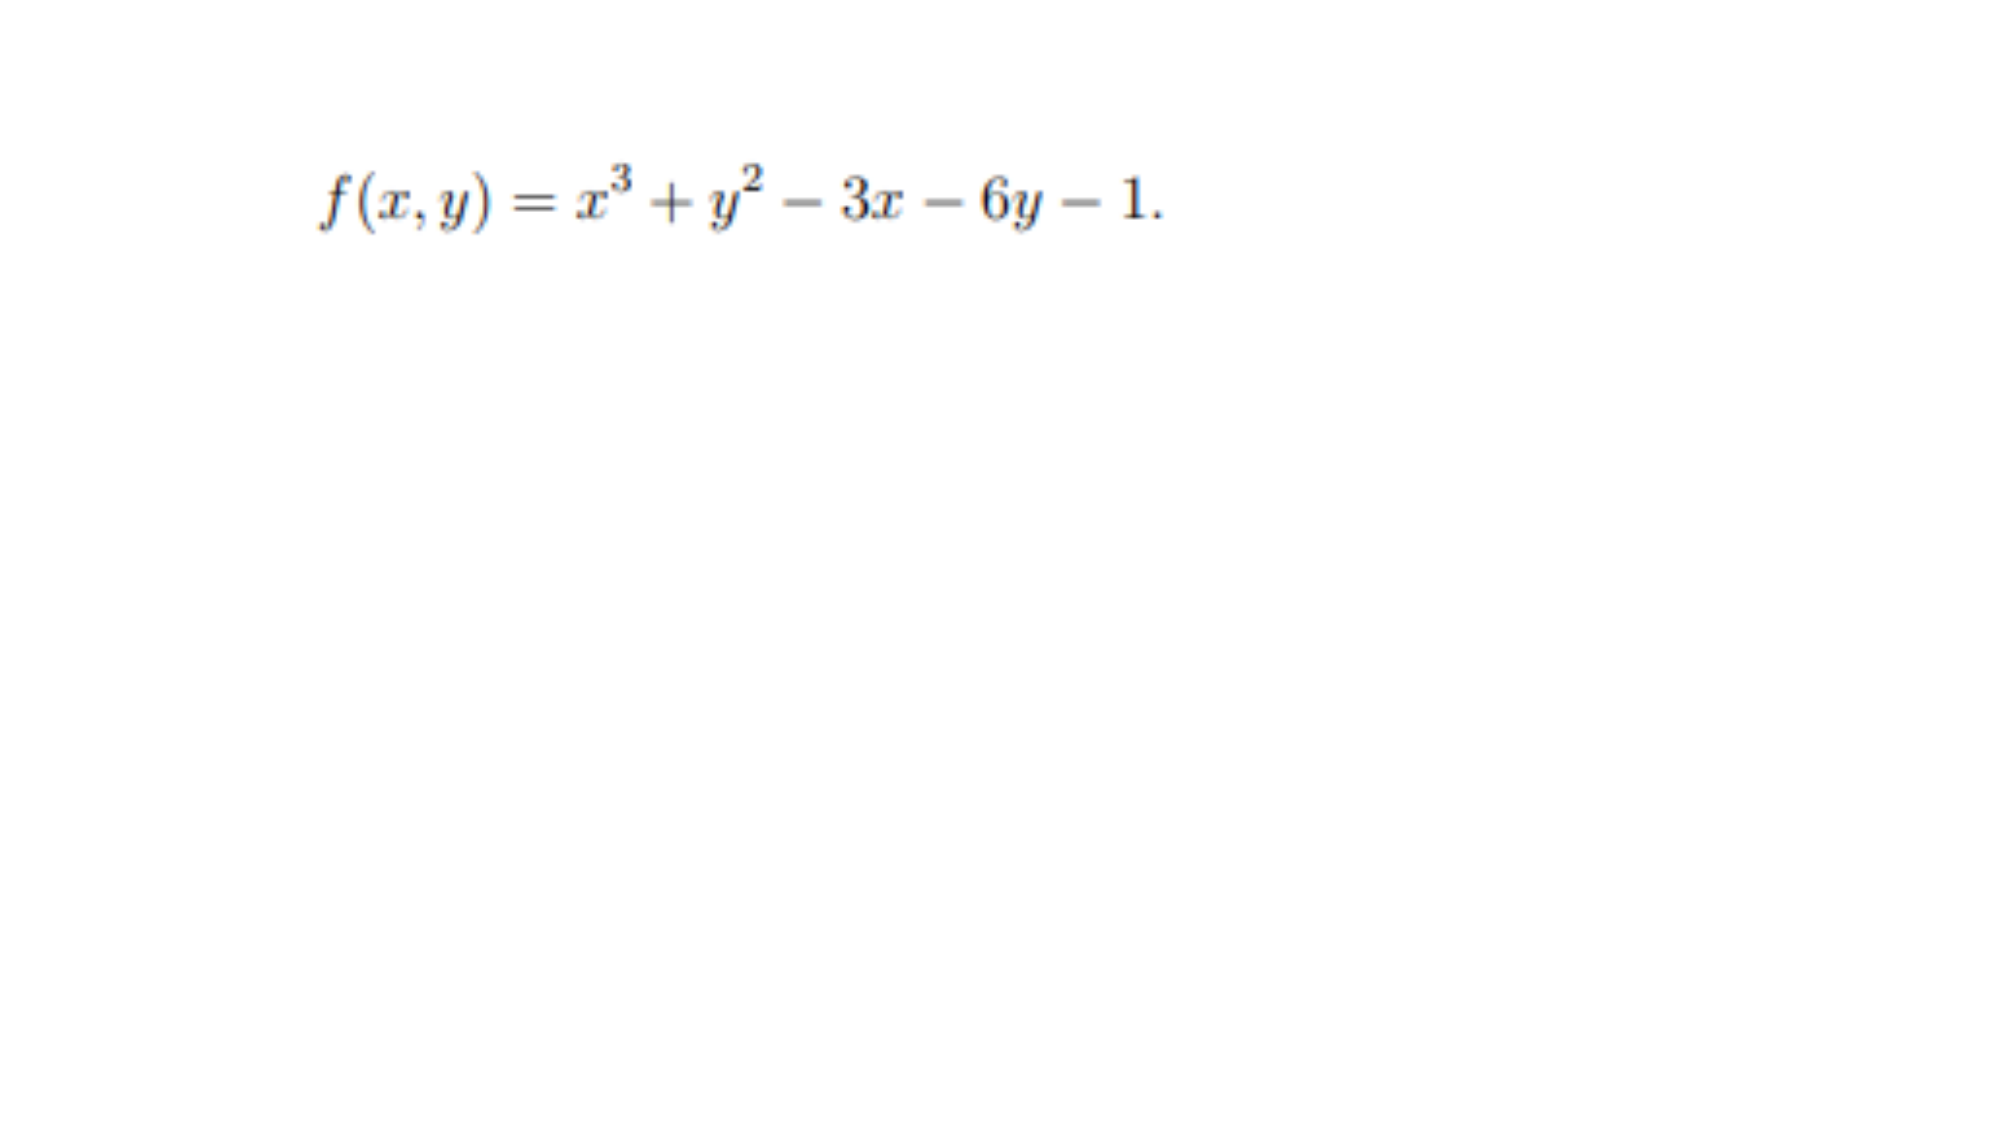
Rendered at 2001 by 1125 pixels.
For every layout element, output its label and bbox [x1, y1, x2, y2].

picture [286, 126, 1180, 294]
